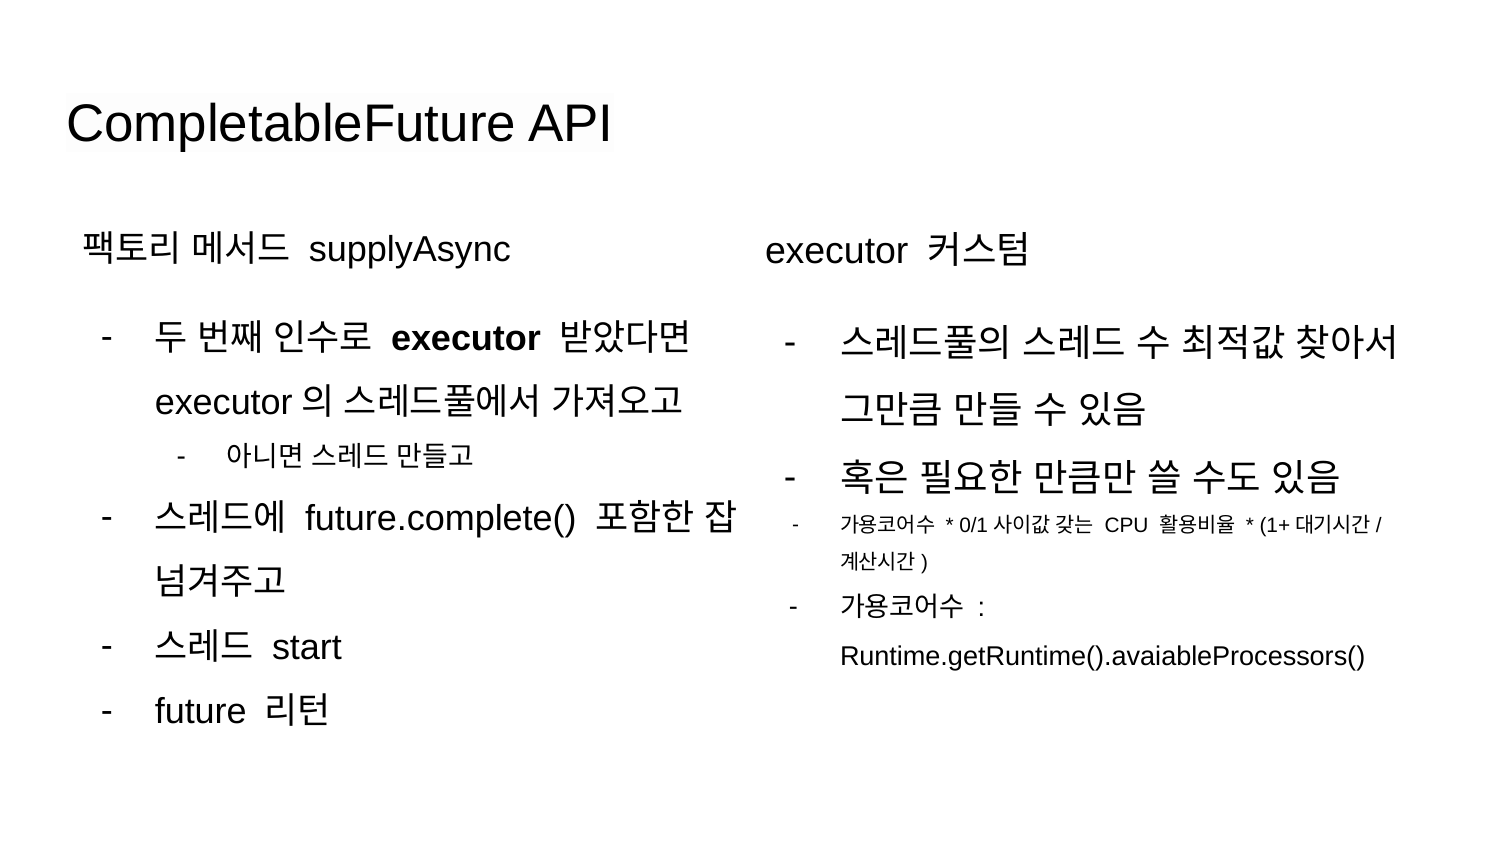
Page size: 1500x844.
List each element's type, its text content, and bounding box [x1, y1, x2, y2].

list 팩토리 메서드 supplyAsync 두 번째 인수로 executor 받았다면 executor의 스레드풀에서 가져오고 아니면 스레드 만들고 스레드에 future.complete() 포함한 잡 넘겨주고 스레드 start future 리턴 [67, 189, 750, 750]
list executor 커스텀 스레드풀의 스레드 수 최적값 찾아서 그만큼 만들 수 있음 혹은 필요한 만큼만 쓸 수도 있음 가용코어수 * 0/1사이값 갖는 CPU 활용비율 * (1+대기시간/계산시간) 가용코어수 : Runtime.getRuntime().avaiableProcessors() [750, 189, 1455, 750]
title CompletableFuture API [51, 72, 1449, 167]
